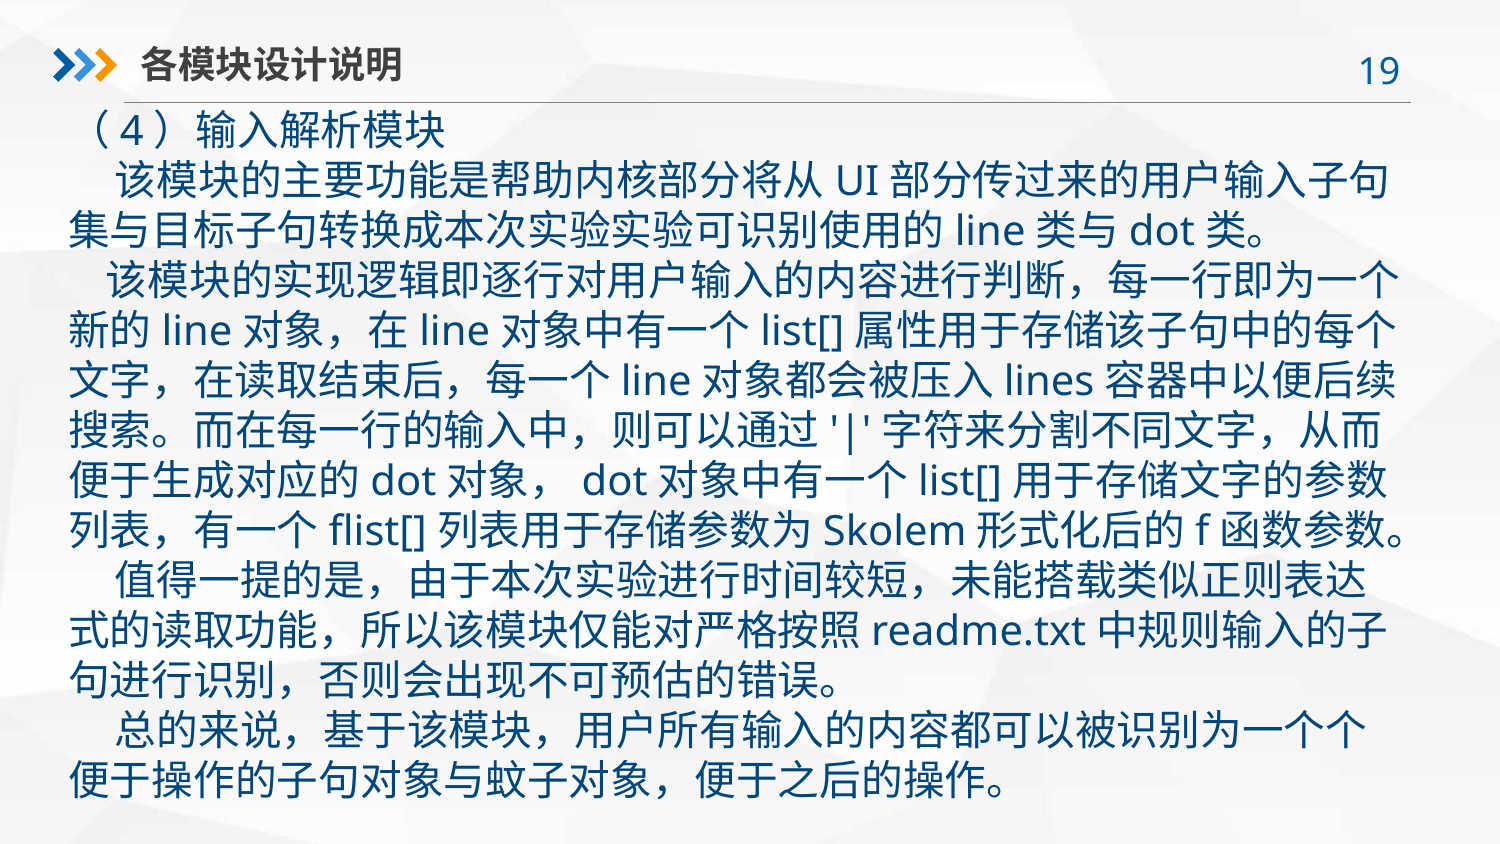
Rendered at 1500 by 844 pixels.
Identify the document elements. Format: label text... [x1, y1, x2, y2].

text_box 各模块设计说明 [140, 32, 526, 95]
text_box （4）输入解析模块 该模块的主要功能是帮助内核部分将从UI部分传过来的用户输入子句集与目标子句转换成本次实验实验可识别使用的line类与dot类。 该模块的实现逻辑即逐行对用户输入的内容进行判断，每一行即为一个新的line对象，在line对象中有一个list[]属性用于存储该子句中的每个文字，在读取结束后，每一个line对象都会被压入lines容器中以便后续搜索。而在每一行的输入中，则可以通过'|'字符来分割不同文字，从而便于生成对应的dot对象，dot对象中有一个list[]用于存储文字的参数列表，有一个flist[]列表用于存储参数为Skolem形式化后的f函数参数。 值得一提的是，由于本次实验进行时间较短，未能搭载类似正则表达式的读取功能，所以该模块仅能对严格按照readme.txt中规则输入的子句进行识别，否则会出现不可预估的错误。 总的来说，基于该模块，用户所有输入的内容都可以被识别为一个个便于操作的子句对象与蚊子对象，便于之后的操作。 [53, 96, 1424, 812]
picture [0, 0, 1500, 844]
